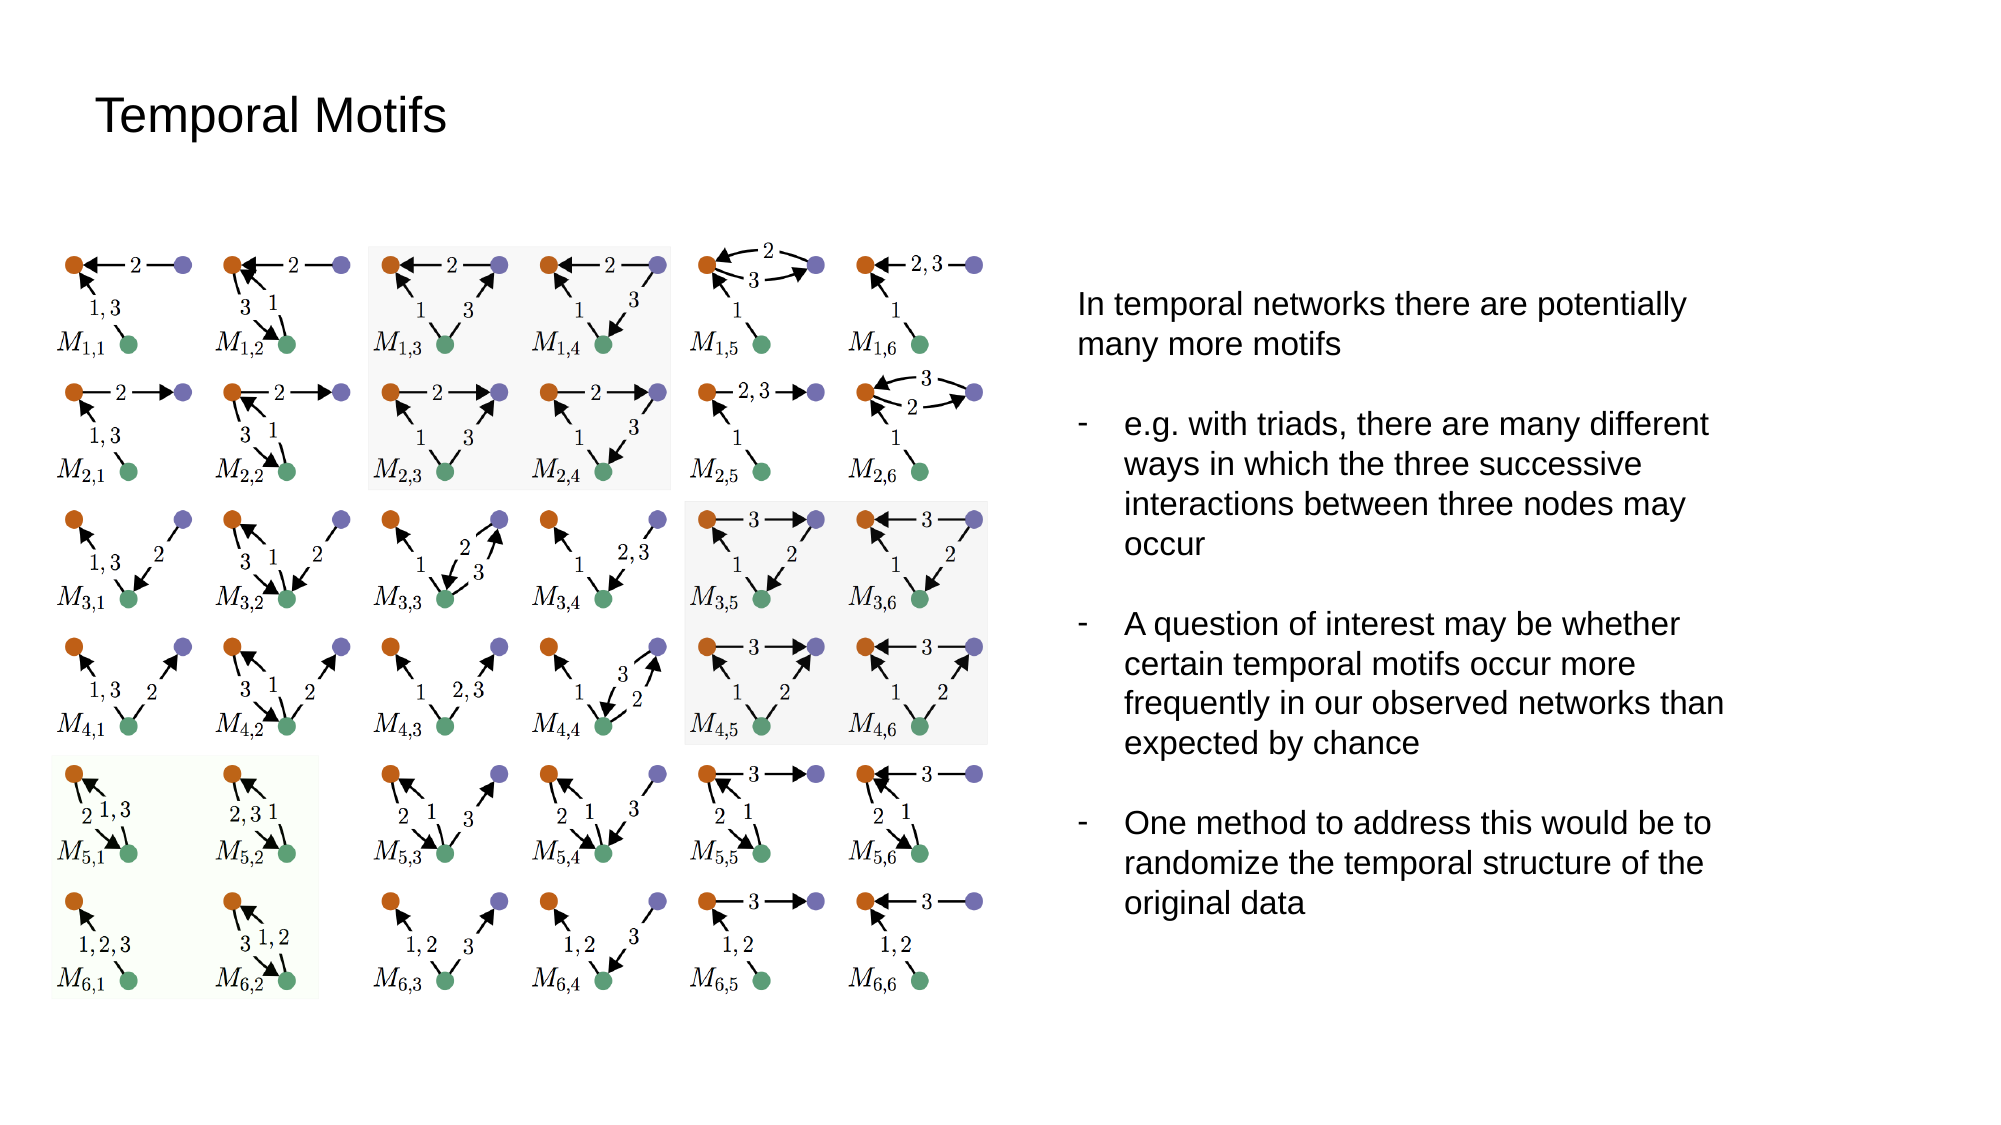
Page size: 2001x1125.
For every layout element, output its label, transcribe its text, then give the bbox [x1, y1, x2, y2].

text_box In temporal networks there are potentially many more motifs e.g. with triads, there are many different ways in which the three successive interactions between three nodes may occur A question of interest may be whether certain temporal motifs occur more frequently in our observed networks than expected by chance One method to address this would be to randomize the temporal structure of the original data [1062, 274, 1763, 929]
picture [49, 237, 988, 1001]
text_box Temporal Motifs [79, 74, 463, 150]
